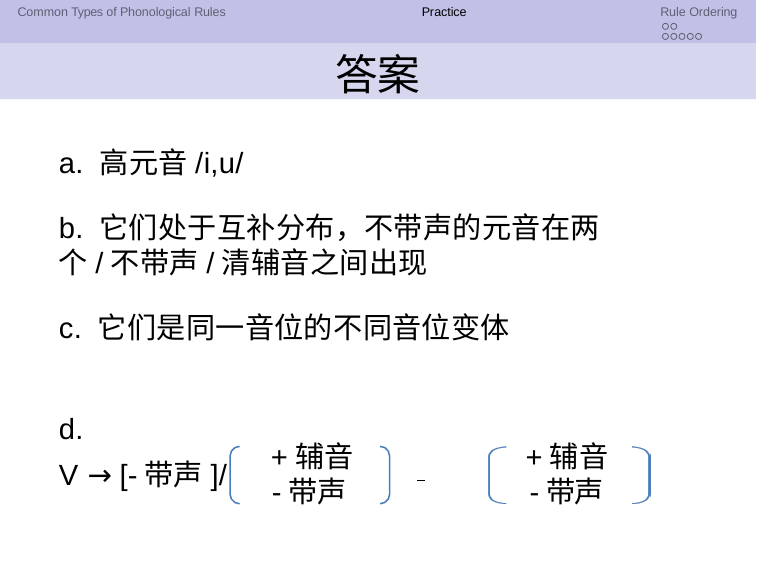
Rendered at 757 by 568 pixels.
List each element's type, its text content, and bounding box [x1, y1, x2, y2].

text_box +辅音 [268, 435, 429, 474]
text_box [399, 463, 482, 502]
text_box Rule Ordering [660, 1, 741, 19]
text_box Common Types of Phonological Rules [17, 1, 231, 19]
picture [487, 446, 651, 505]
text_box -带声 [269, 504, 354, 509]
text_box 答案 [0, 43, 756, 100]
text_box a. 高元音/i,u/ b. 它们处于互补分布，不带声的元音在两个/不带声/清辅音之间出现 c. 它们是同一音位的不同音位变体 [56, 141, 673, 345]
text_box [661, 22, 703, 41]
text_box +辅音 [523, 435, 684, 474]
text_box Practice [421, 1, 469, 19]
text_box [229, 445, 391, 505]
text_box d. V → [-带声]/ [56, 397, 354, 492]
